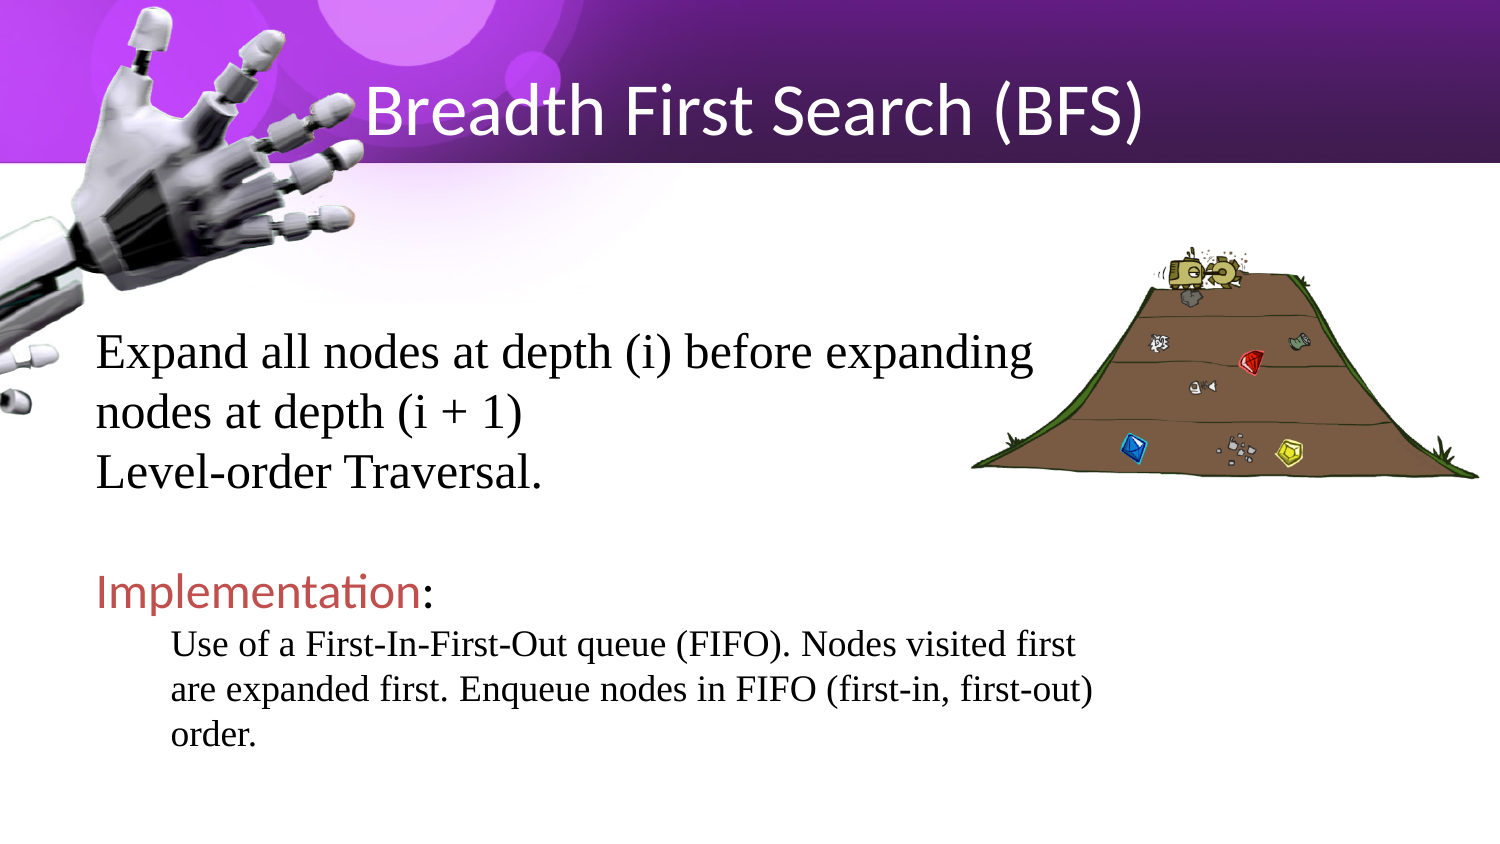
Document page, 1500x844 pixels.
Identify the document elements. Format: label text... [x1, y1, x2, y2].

text_box Expand all nodes at depth (i) before expanding nodes at depth (i + 1) Level-order Traversal. Implementation: Use of a First-In-First-Out queue (FIFO). Nodes visited first are expanded first. Enqueue nodes in FIFO (first-in, first-out) order. [80, 311, 1126, 761]
title Breadth First Search (BFS) [349, 46, 1402, 166]
picture [0, 0, 1500, 844]
